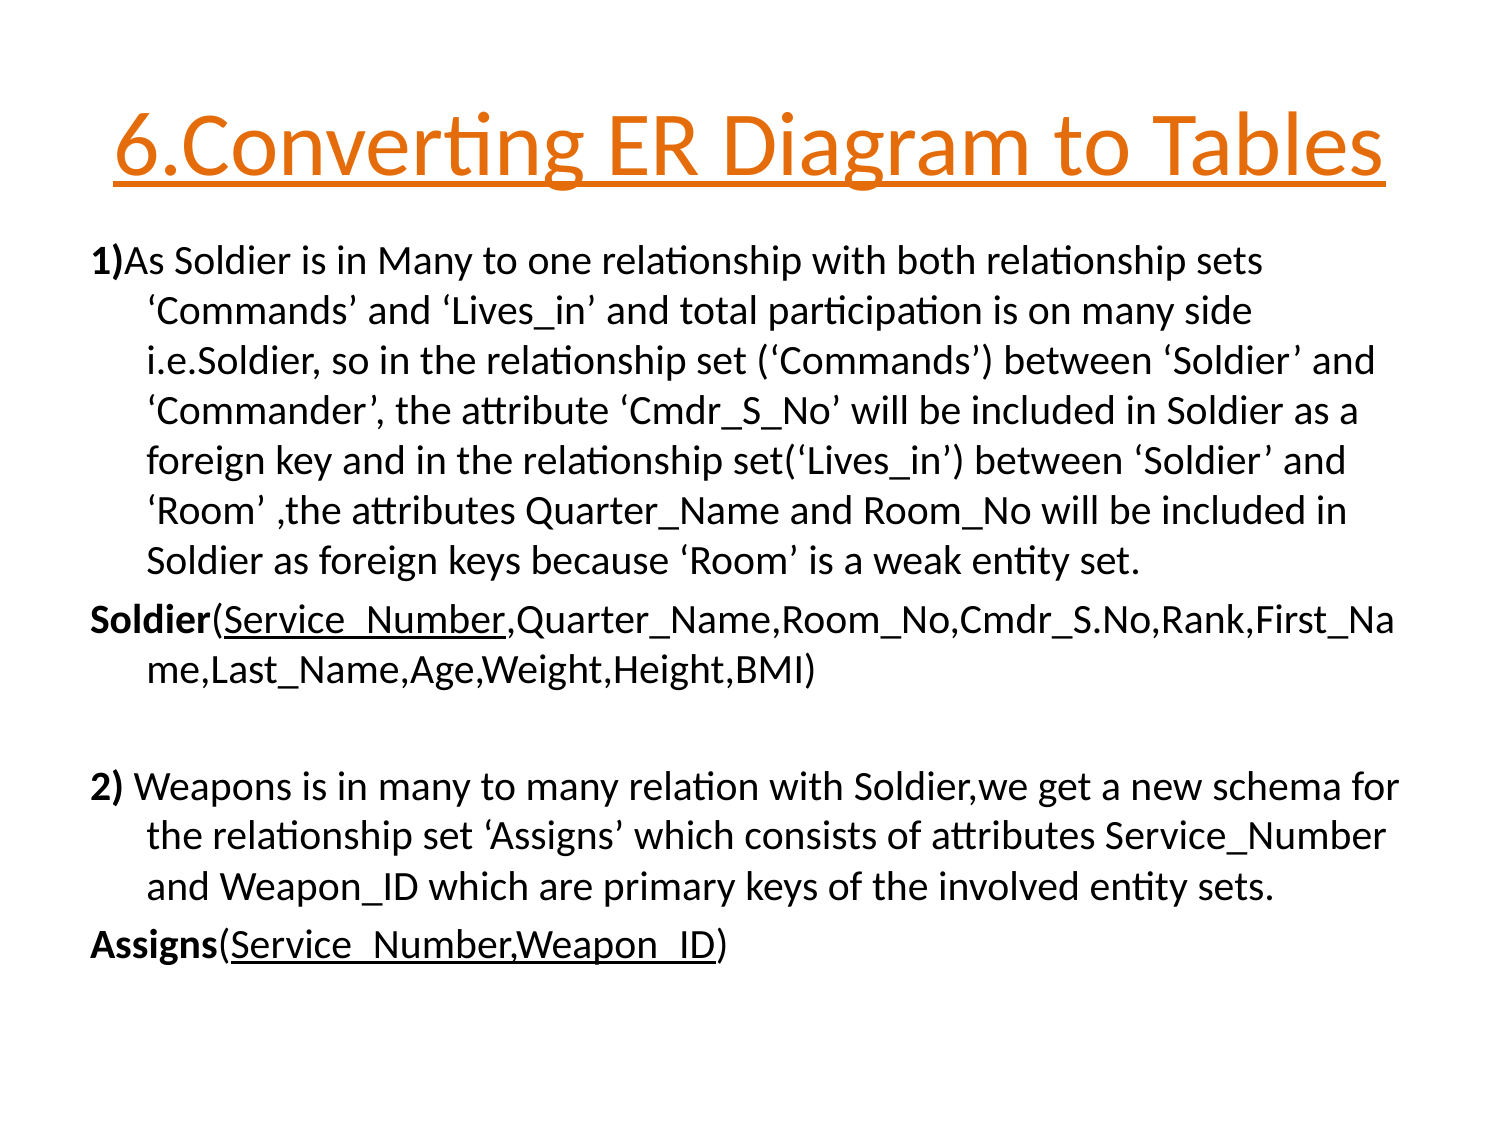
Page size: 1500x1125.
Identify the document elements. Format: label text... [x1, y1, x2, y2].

list 1)As Soldier is in Many to one relationship with both relationship sets ‘Commands’ and ‘Lives_in’ and total participation is on many side i.e.Soldier, so in the relationship set (‘Commands’) between ‘Soldier’ and ‘Commander’, the attribute ‘Cmdr_S_No’ will be included in Soldier as a foreign key and in the relationship set(‘Lives_in’) between ‘Soldier’ and ‘Room’ ,the attributes Quarter_Name and Room_No will be included in Soldier as foreign keys because ‘Room’ is a weak entity set. Soldier(Service_Number,Quarter_Name,Room_No,Cmdr_S.No,Rank,First_Name,Last_Name,Age,Weight,Height,BMI) 2) Weapons is in many to many relation with Soldier,we get a new schema for the relationship set ‘Assigns’ which consists of attributes Service_Number and Weapon_ID which are primary keys of the involved entity sets. Assigns(Service_Number,Weapon_ID) [75, 224, 1425, 1075]
title 6.Converting ER Diagram to Tables [75, 45, 1425, 224]
